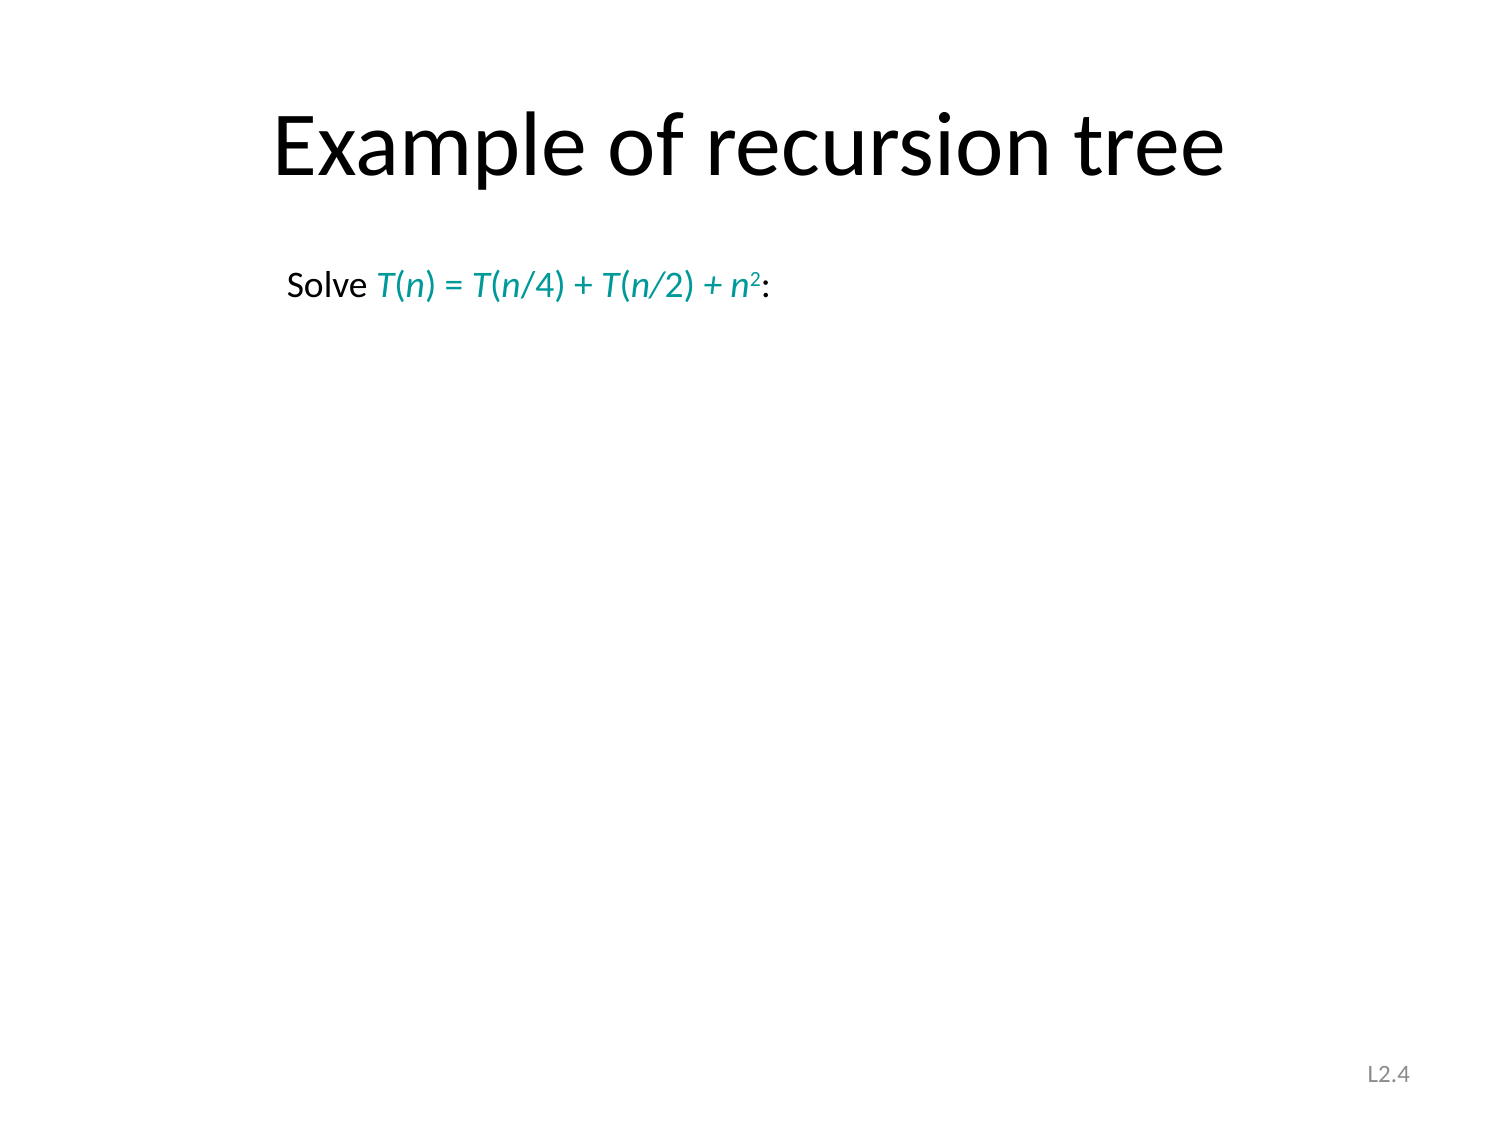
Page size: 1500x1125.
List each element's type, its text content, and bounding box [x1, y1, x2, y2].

title Example of recursion tree [75, 45, 1425, 233]
slide_number L2.4 [1074, 1042, 1425, 1103]
text_box Solve T(n) = T(n/4) + T(n/2) + n2: [272, 253, 786, 313]
